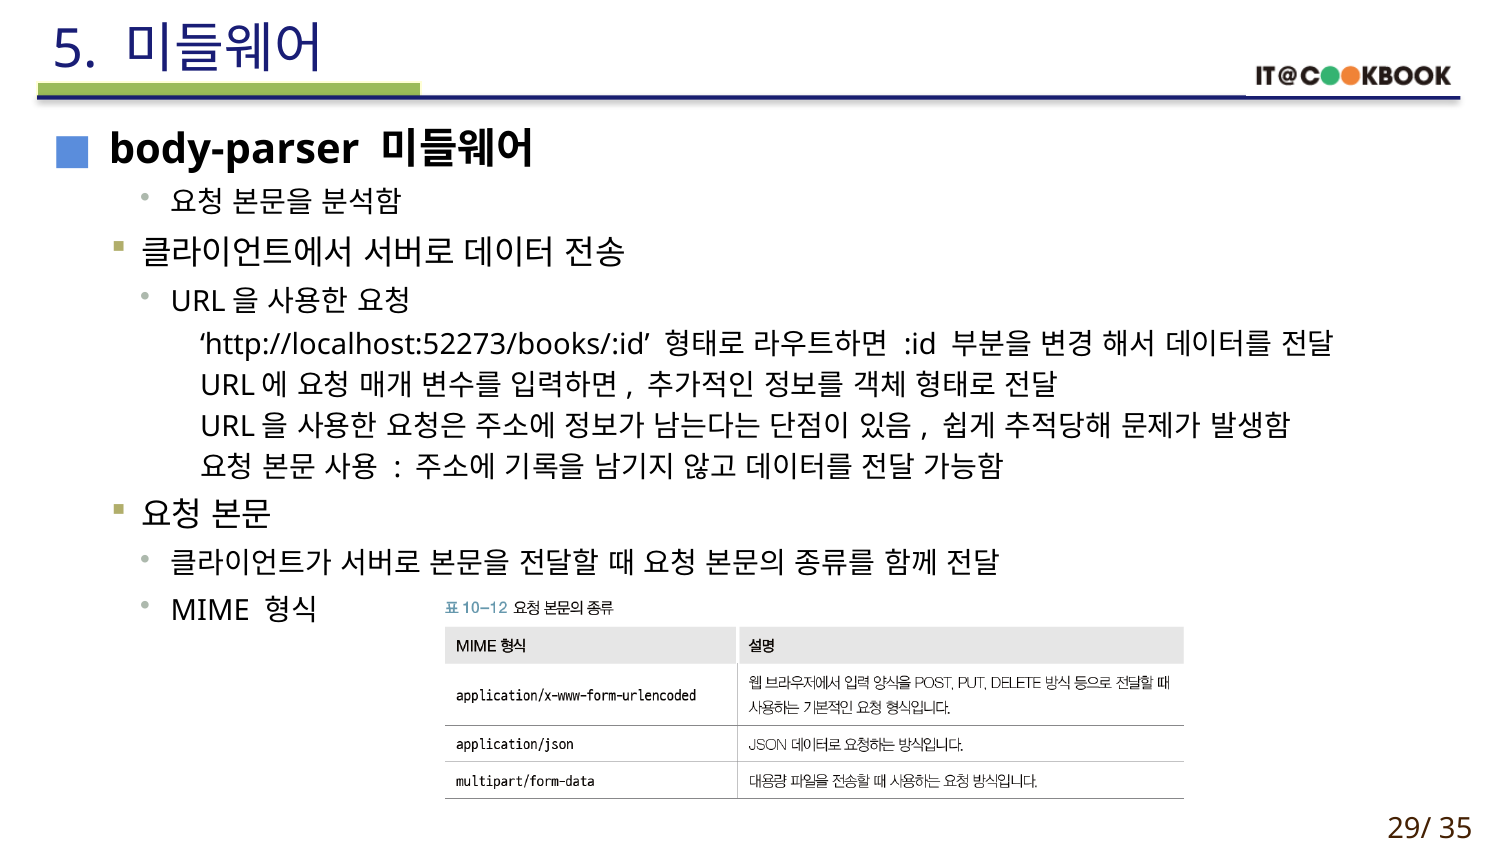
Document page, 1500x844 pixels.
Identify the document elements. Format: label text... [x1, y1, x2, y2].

list body-parser 미들웨어 요청 본문을 분석함 클라이언트에서 서버로 데이터 전송 URL을 사용한 요청 ‘http://localhost:52273/books/:id’ 형태로 라우트하면 :id 부분을 변경 해서 데이터를 전달 URL에 요청 매개 변수를 입력하면, 추가적인 정보를 객체 형태로 전달 URL을 사용한 요청은 주소에 정보가 남는다는 단점이 있음, 쉽게 추적당해 문제가 발생함 요청 본문 사용 : 주소에 기록을 남기지 않고 데이터를 전달 가능함 요청 본문 클라이언트가 서버로 본문을 전달할 때 요청 본문의 종류를 함께 전달 MIME 형식 [37, 114, 1463, 818]
title 5. 미들웨어 [37, 10, 1278, 82]
picture [442, 596, 1192, 806]
picture [1246, 57, 1463, 96]
